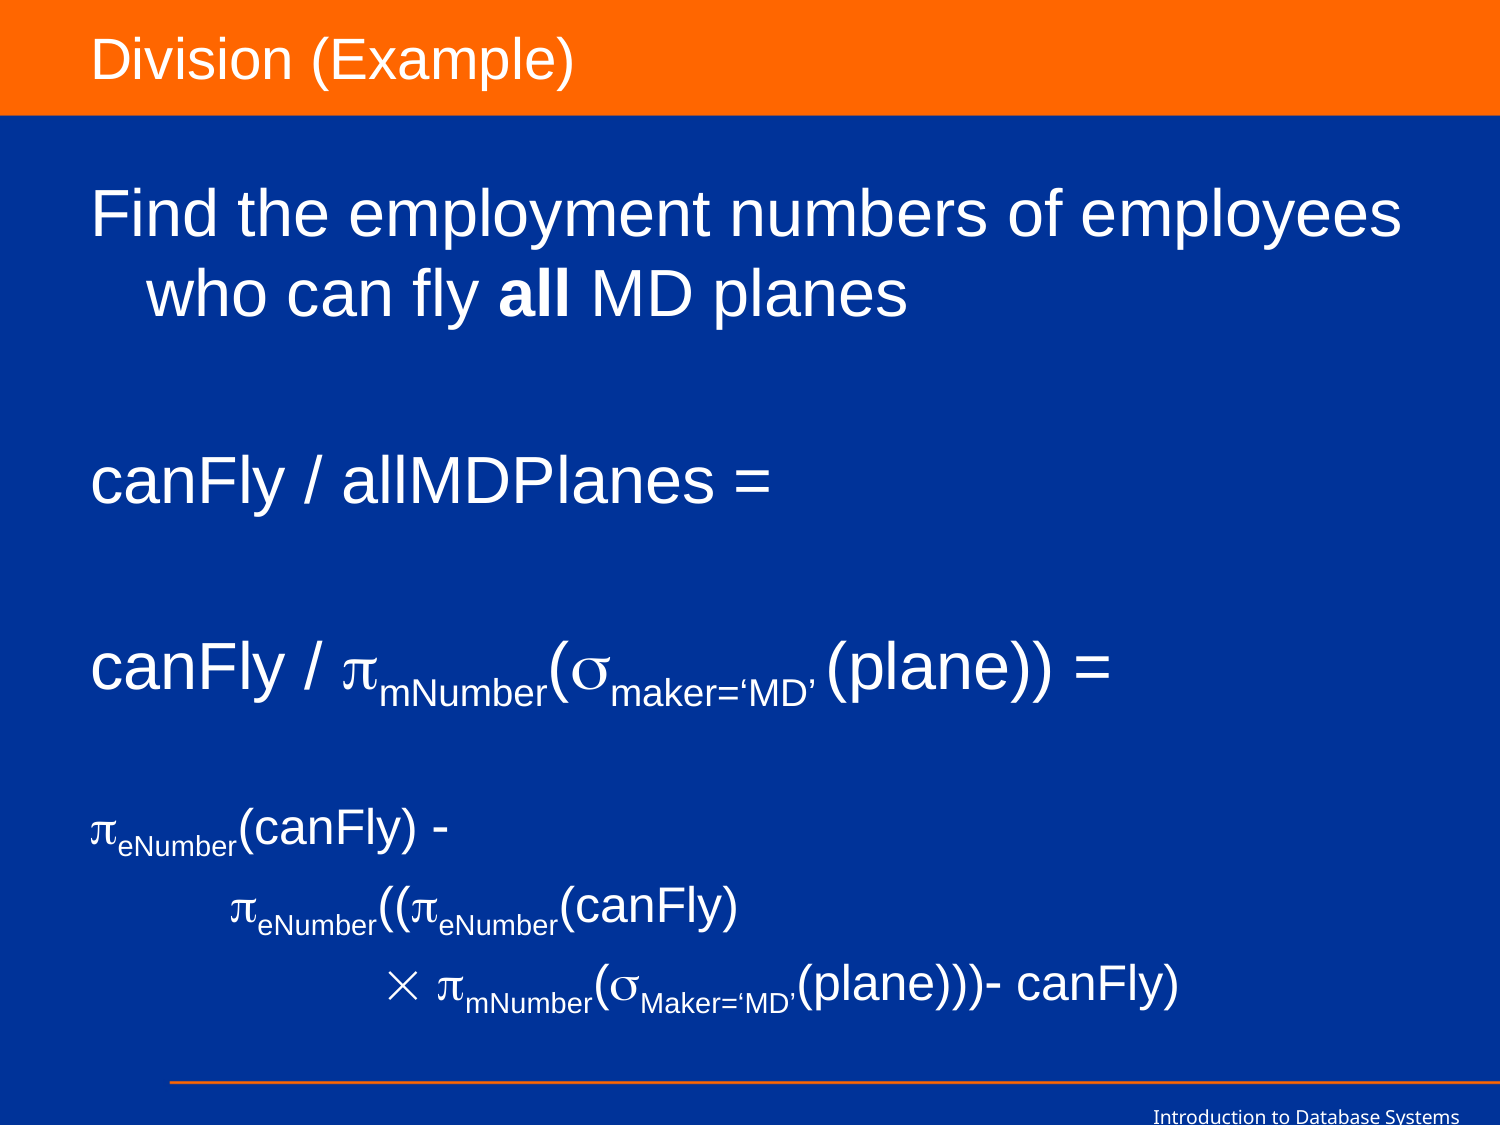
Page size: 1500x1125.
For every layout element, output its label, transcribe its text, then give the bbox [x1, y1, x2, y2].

footer Introduction to Database Systems [799, 1074, 1476, 1125]
list Find the employment numbers of employees who can fly all MD planes canFly / allMDPlanes = canFly / mNumber(maker=‘MD’ (plane)) = eNumber(canFly)  eNumber((eNumber(canFly)  mNumber(Maker=‘MD’(plane))) canFly) [74, 162, 1426, 1063]
picture [0, 0, 1500, 1125]
title Division (Example) [74, 0, 1426, 151]
